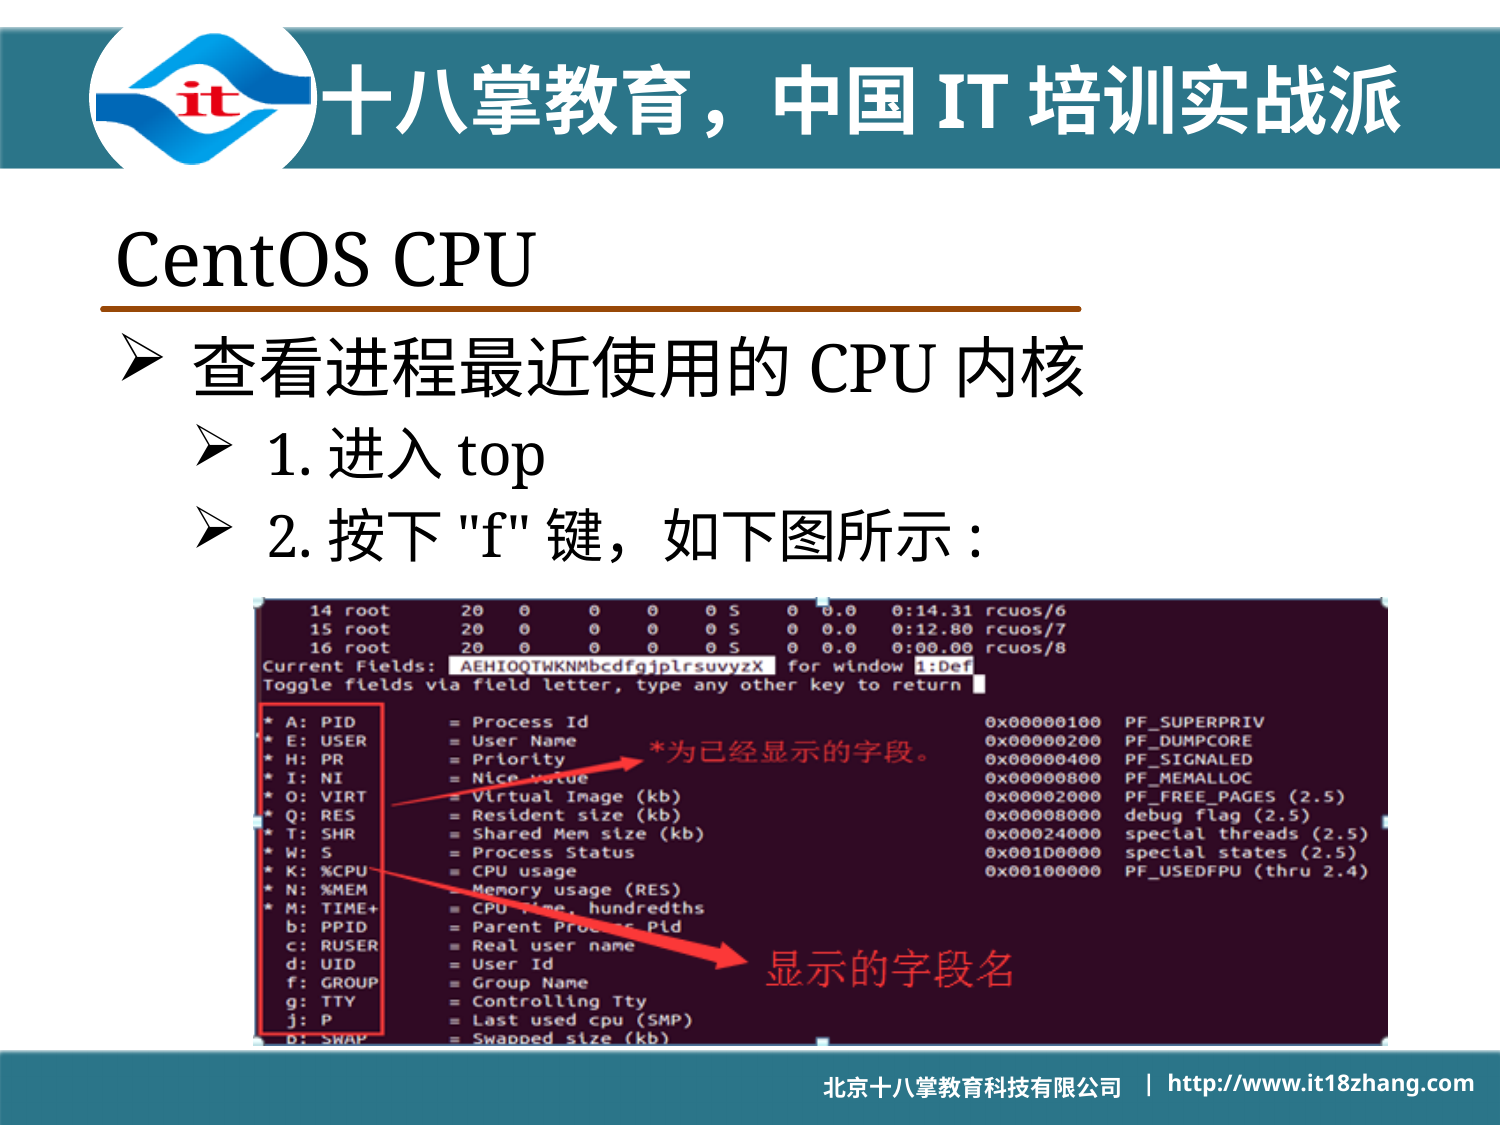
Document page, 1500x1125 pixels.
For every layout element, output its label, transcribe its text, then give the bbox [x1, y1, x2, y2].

picture [96, 33, 311, 165]
picture [253, 597, 1389, 1047]
list 查看进程最近使用的CPU内核 1.进入top 2.按下"f"键，如下图所示: [101, 318, 1424, 1035]
title CentOS CPU [100, 204, 1424, 303]
